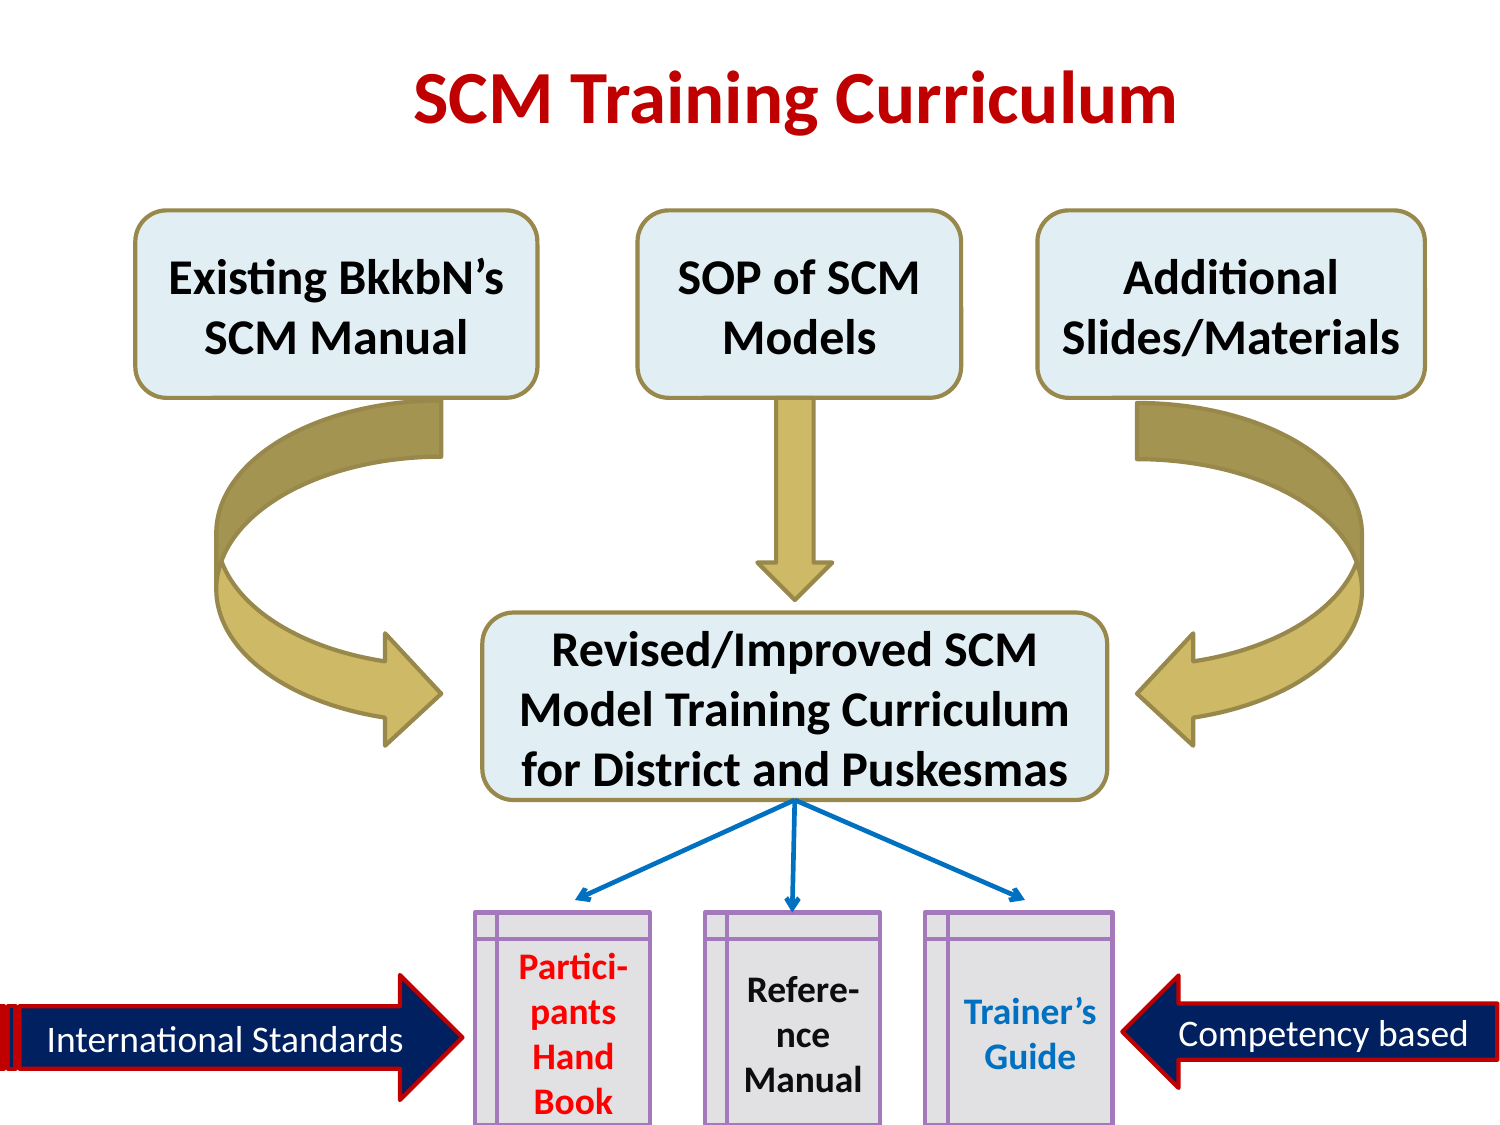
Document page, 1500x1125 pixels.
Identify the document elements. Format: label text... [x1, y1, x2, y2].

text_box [634, 739, 736, 961]
text_box Existing BkkbN’s SCM Manual [133, 208, 540, 400]
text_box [859, 734, 961, 966]
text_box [737, 854, 851, 858]
text_box Refere-nce Manual [703, 910, 882, 1125]
text_box [1134, 400, 1365, 748]
title SCM Training Curriculum [121, 34, 1472, 153]
text_box International Standards [0, 973, 465, 1102]
text_box SOP of SCM Models [635, 208, 964, 400]
text_box [755, 395, 835, 603]
text_box Revised/Improved SCM Model Training Curriculum for District and Puskesmas [480, 610, 1110, 803]
text_box Competency based [1120, 973, 1500, 1090]
text_box [214, 398, 444, 748]
text_box Partici-pants Hand Book [473, 910, 652, 1125]
text_box Trainer’s Guide [923, 910, 1115, 1125]
text_box Additional Slides/Materials [1035, 208, 1428, 400]
